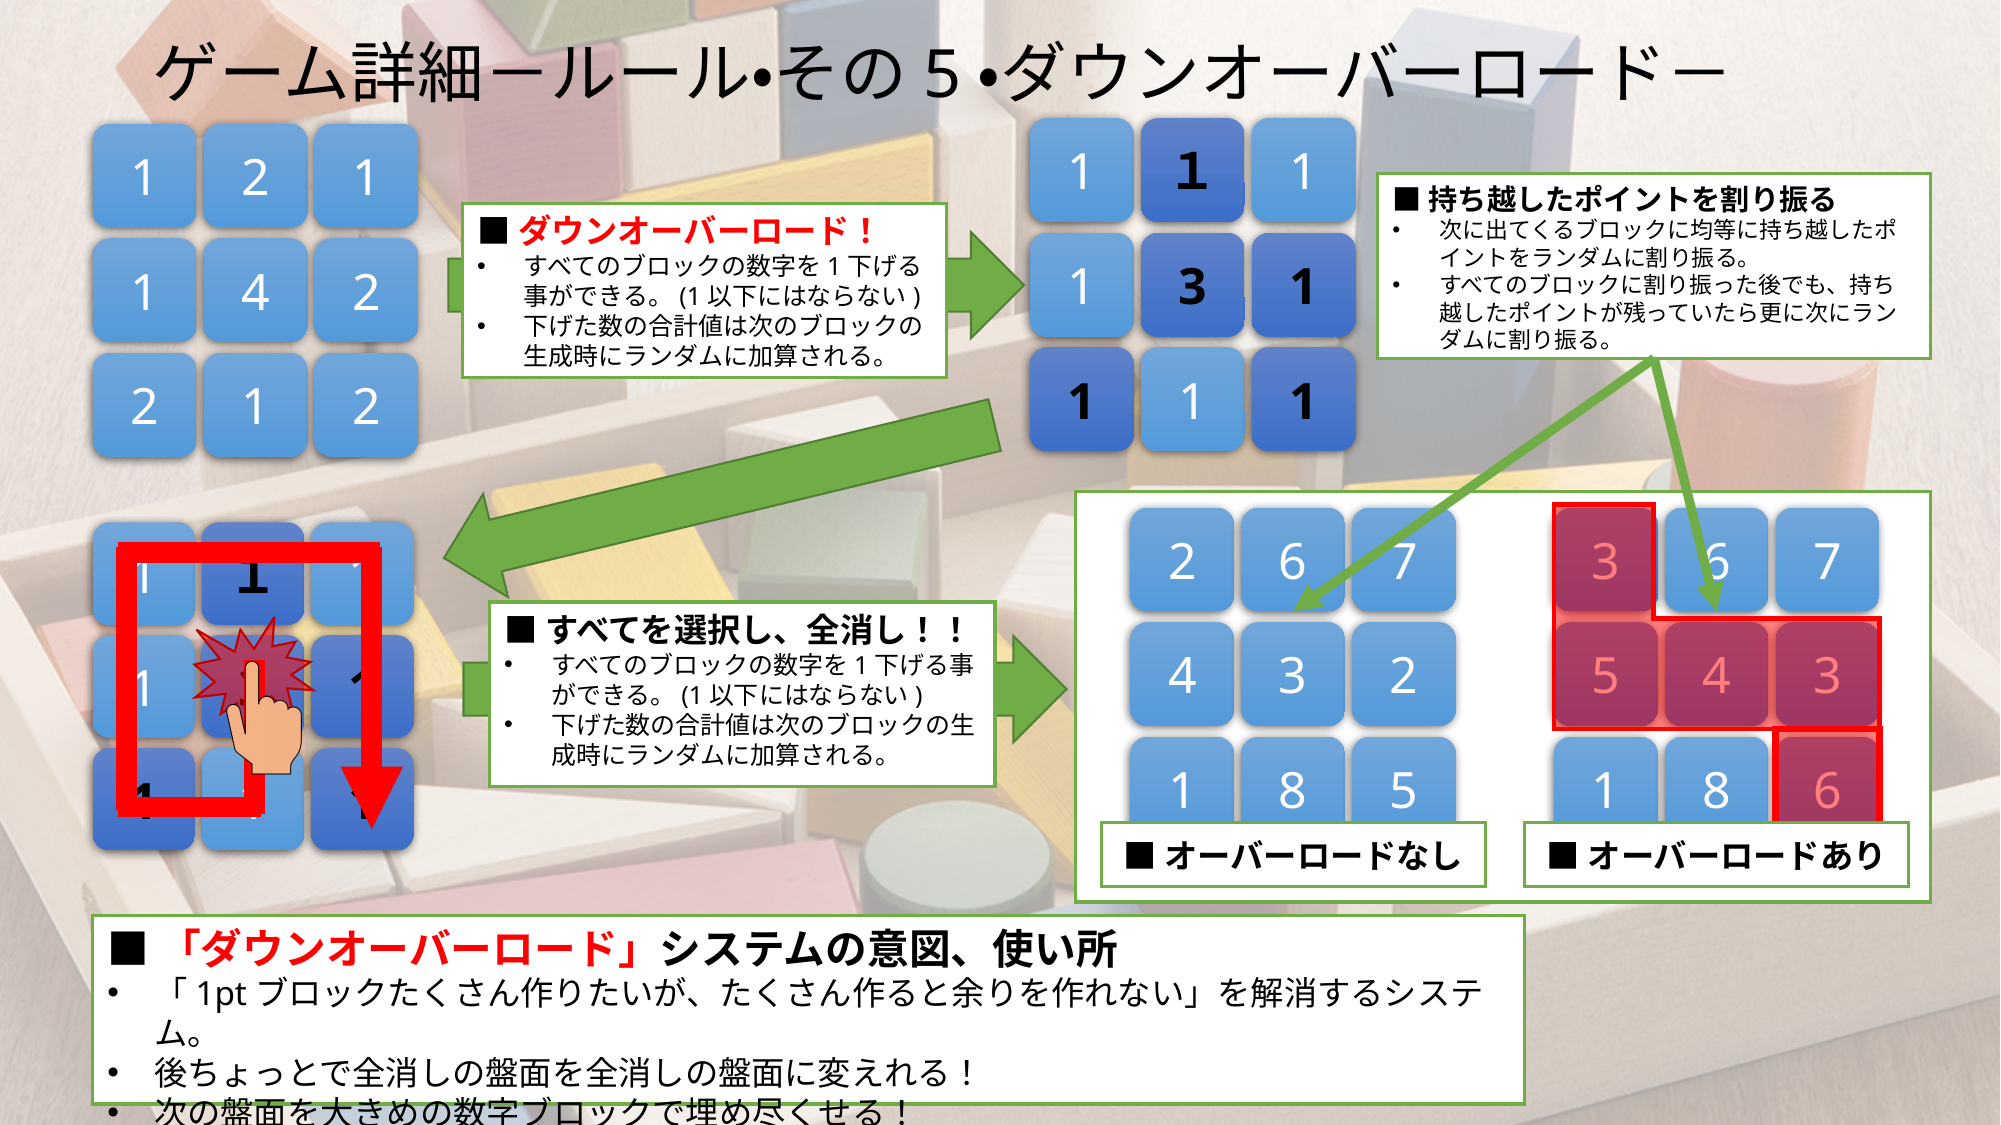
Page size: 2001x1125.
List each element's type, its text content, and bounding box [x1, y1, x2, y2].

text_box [1075, 491, 1931, 903]
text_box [92, 123, 419, 457]
title ゲーム詳細－ルール・その5・ダウンオーバーロード－ [137, 0, 1863, 153]
text_box [442, 398, 1003, 600]
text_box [1293, 358, 1654, 612]
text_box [463, 601, 1067, 787]
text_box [92, 522, 414, 851]
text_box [448, 203, 1025, 378]
text_box ■「ダウンオーバーロード」システムの意図、使い所 「1ptブロックたくさん作りたいが、たくさん作ると余りを作れない」を解消するシステム。 後ちょっとで全消しの盤面を全消しの盤面に変えれる！ 次の盤面を大きめの数字ブロックで埋め尽くせる！ [92, 914, 1526, 1105]
text_box ■持ち越したポイントを割り振る 次に出てくるブロックに均等に持ち越したポイントをランダムに割り振る。 すべてのブロックに割り振った後でも、持ち越したポイントが残っていたら更に次にランダムに割り振る。 [1376, 173, 1932, 359]
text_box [1029, 118, 1356, 452]
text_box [1654, 358, 1717, 612]
